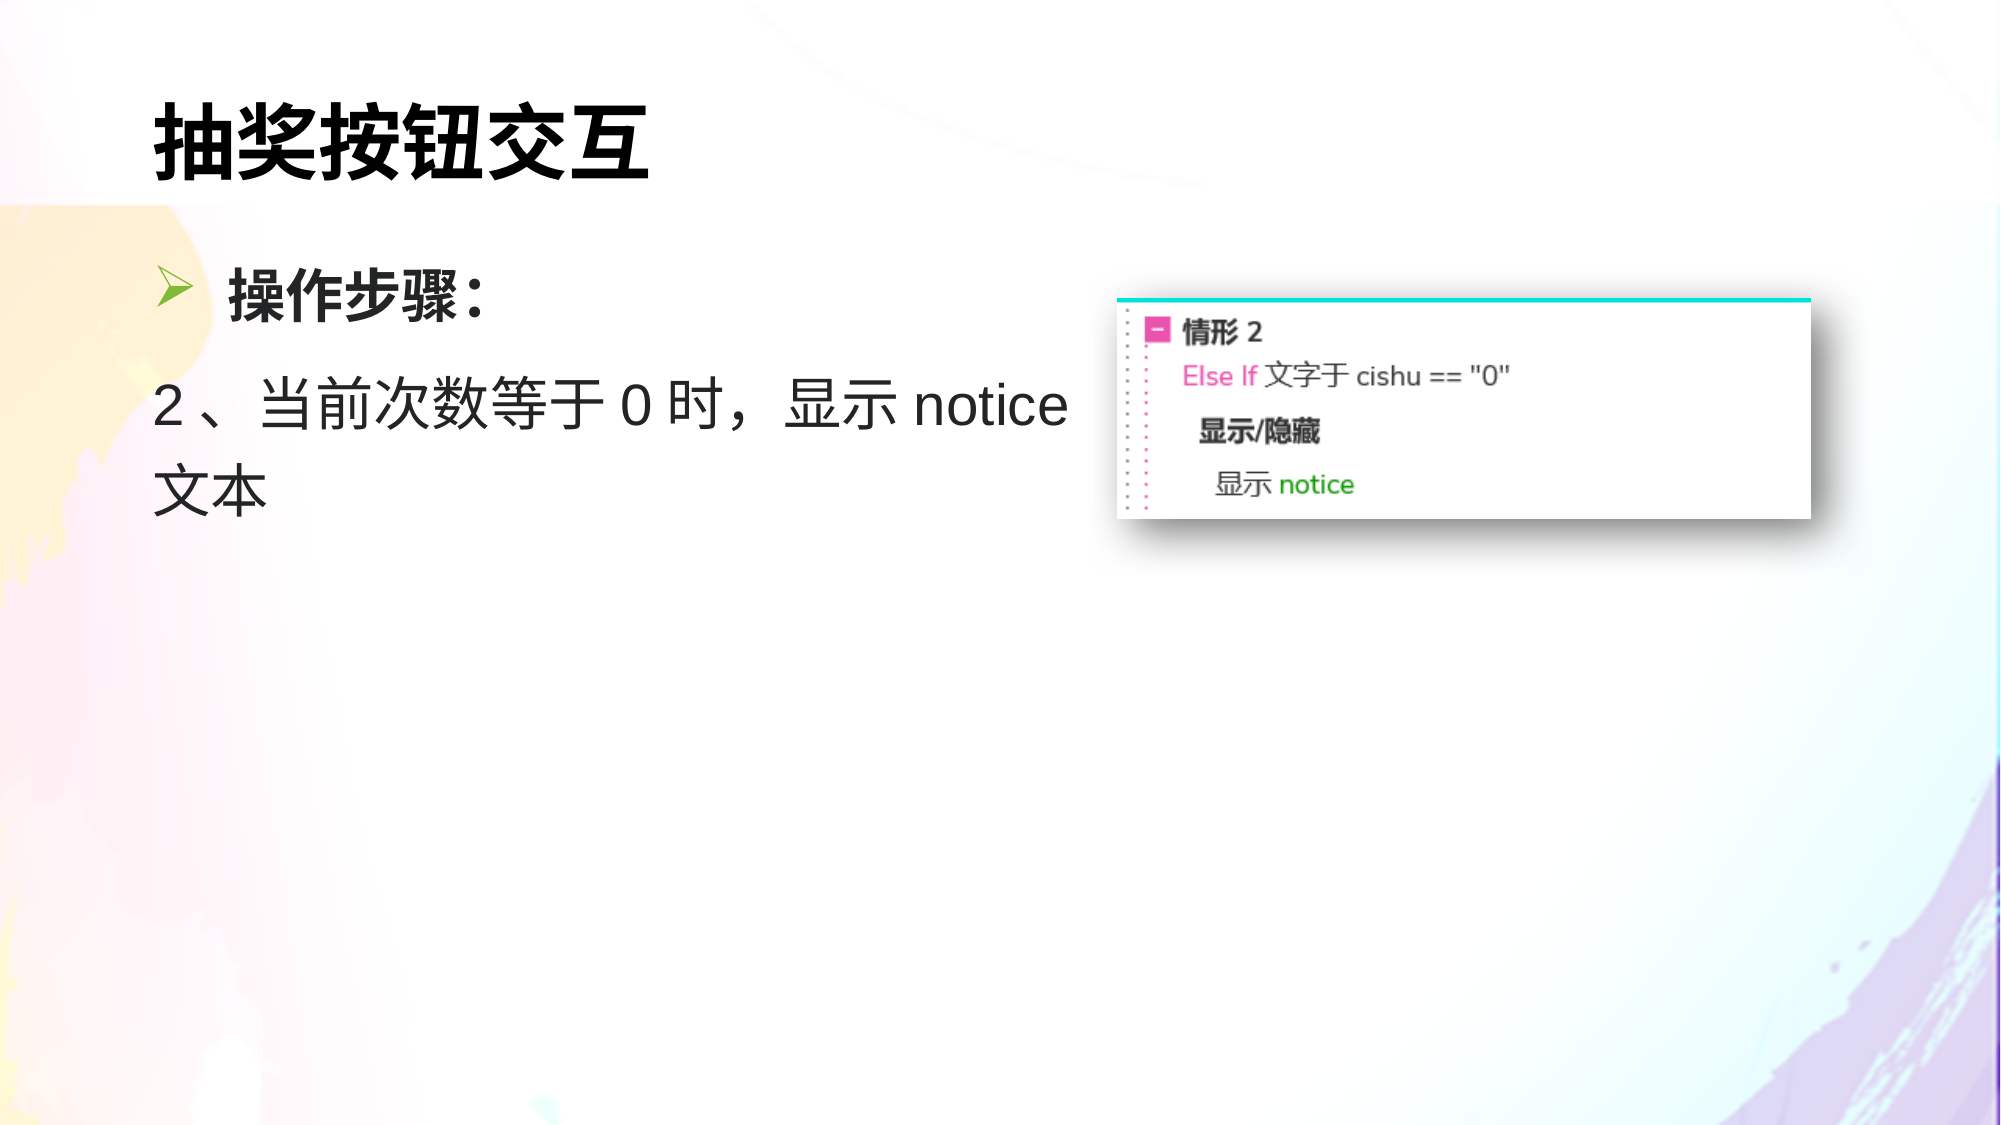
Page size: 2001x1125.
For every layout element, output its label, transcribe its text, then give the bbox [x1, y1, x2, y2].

picture [0, 0, 2001, 1125]
text_box 操作步骤： 2、当前次数等于0时，显示notice文本 [137, 235, 1118, 641]
title 抽奖按钮交互 [137, 59, 1863, 235]
